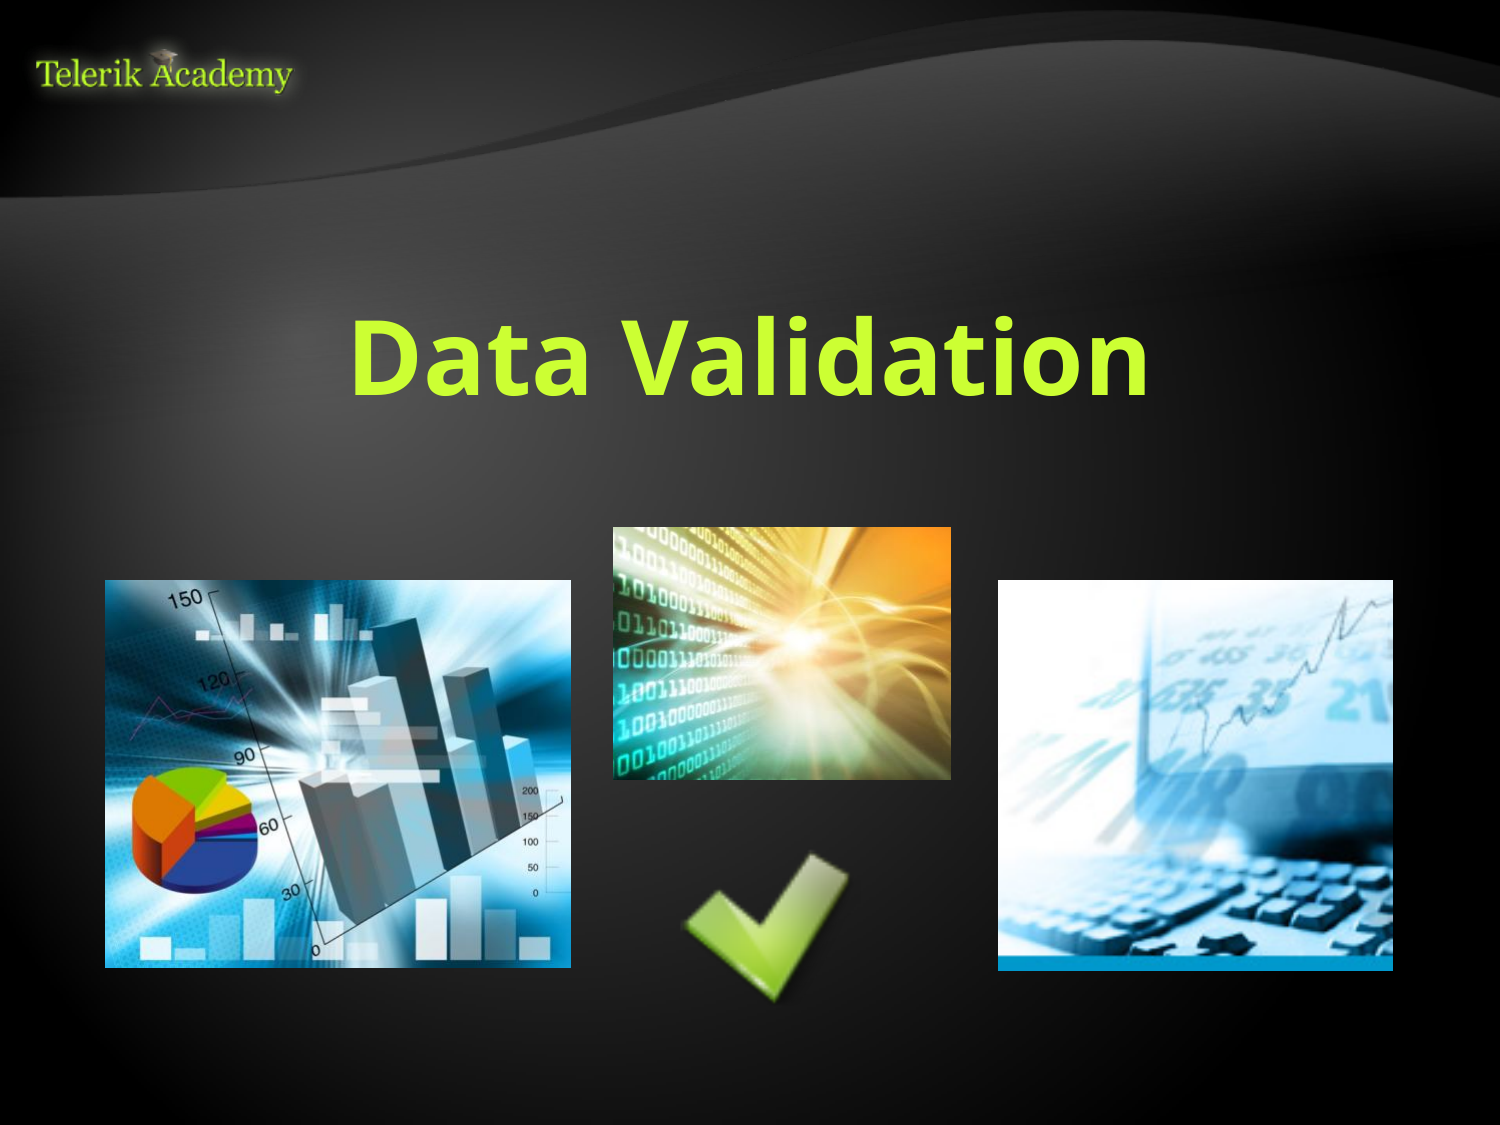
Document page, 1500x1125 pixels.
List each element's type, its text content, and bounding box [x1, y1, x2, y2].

picture [0, 0, 1500, 1125]
title Data Validation [99, 290, 1400, 404]
